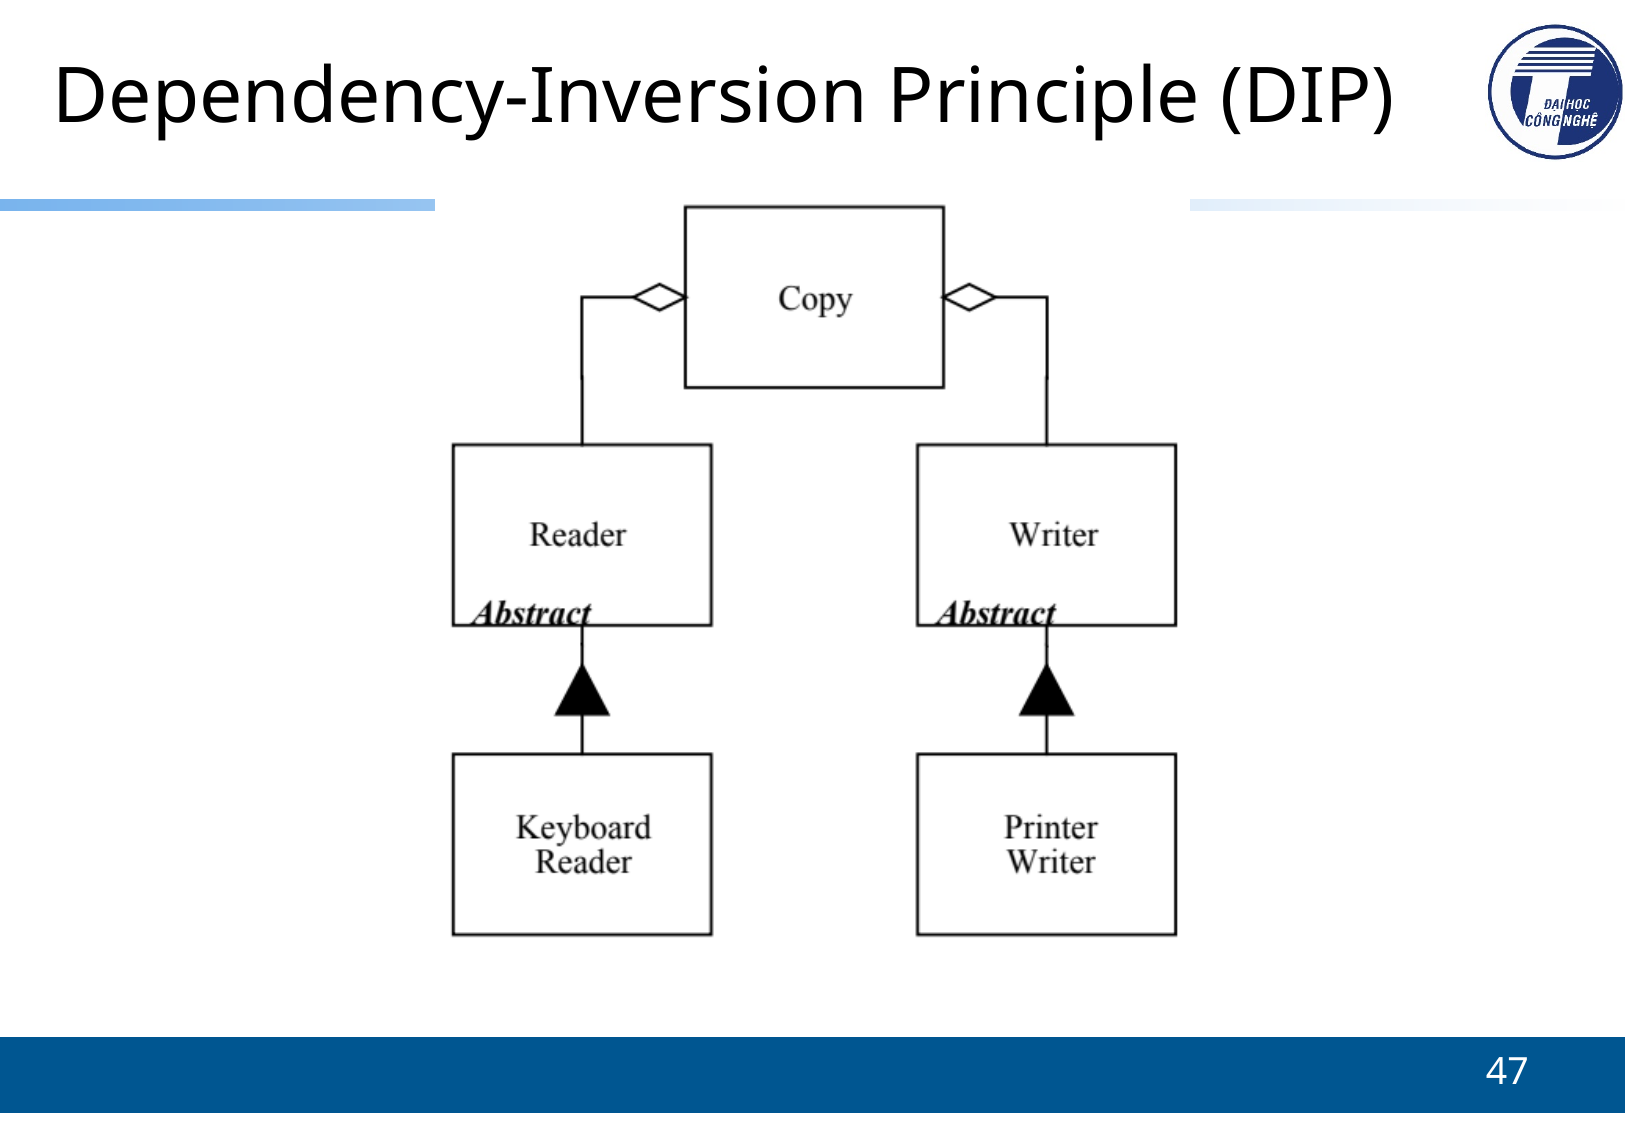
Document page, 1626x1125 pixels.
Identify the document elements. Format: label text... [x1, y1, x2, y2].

picture [1500, 22, 1625, 162]
slide_number 47 [1164, 1042, 1544, 1103]
picture [0, 1037, 1625, 1113]
title Dependency-Inversion Principle (DIP) [37, 0, 1500, 186]
picture [0, 183, 1625, 942]
